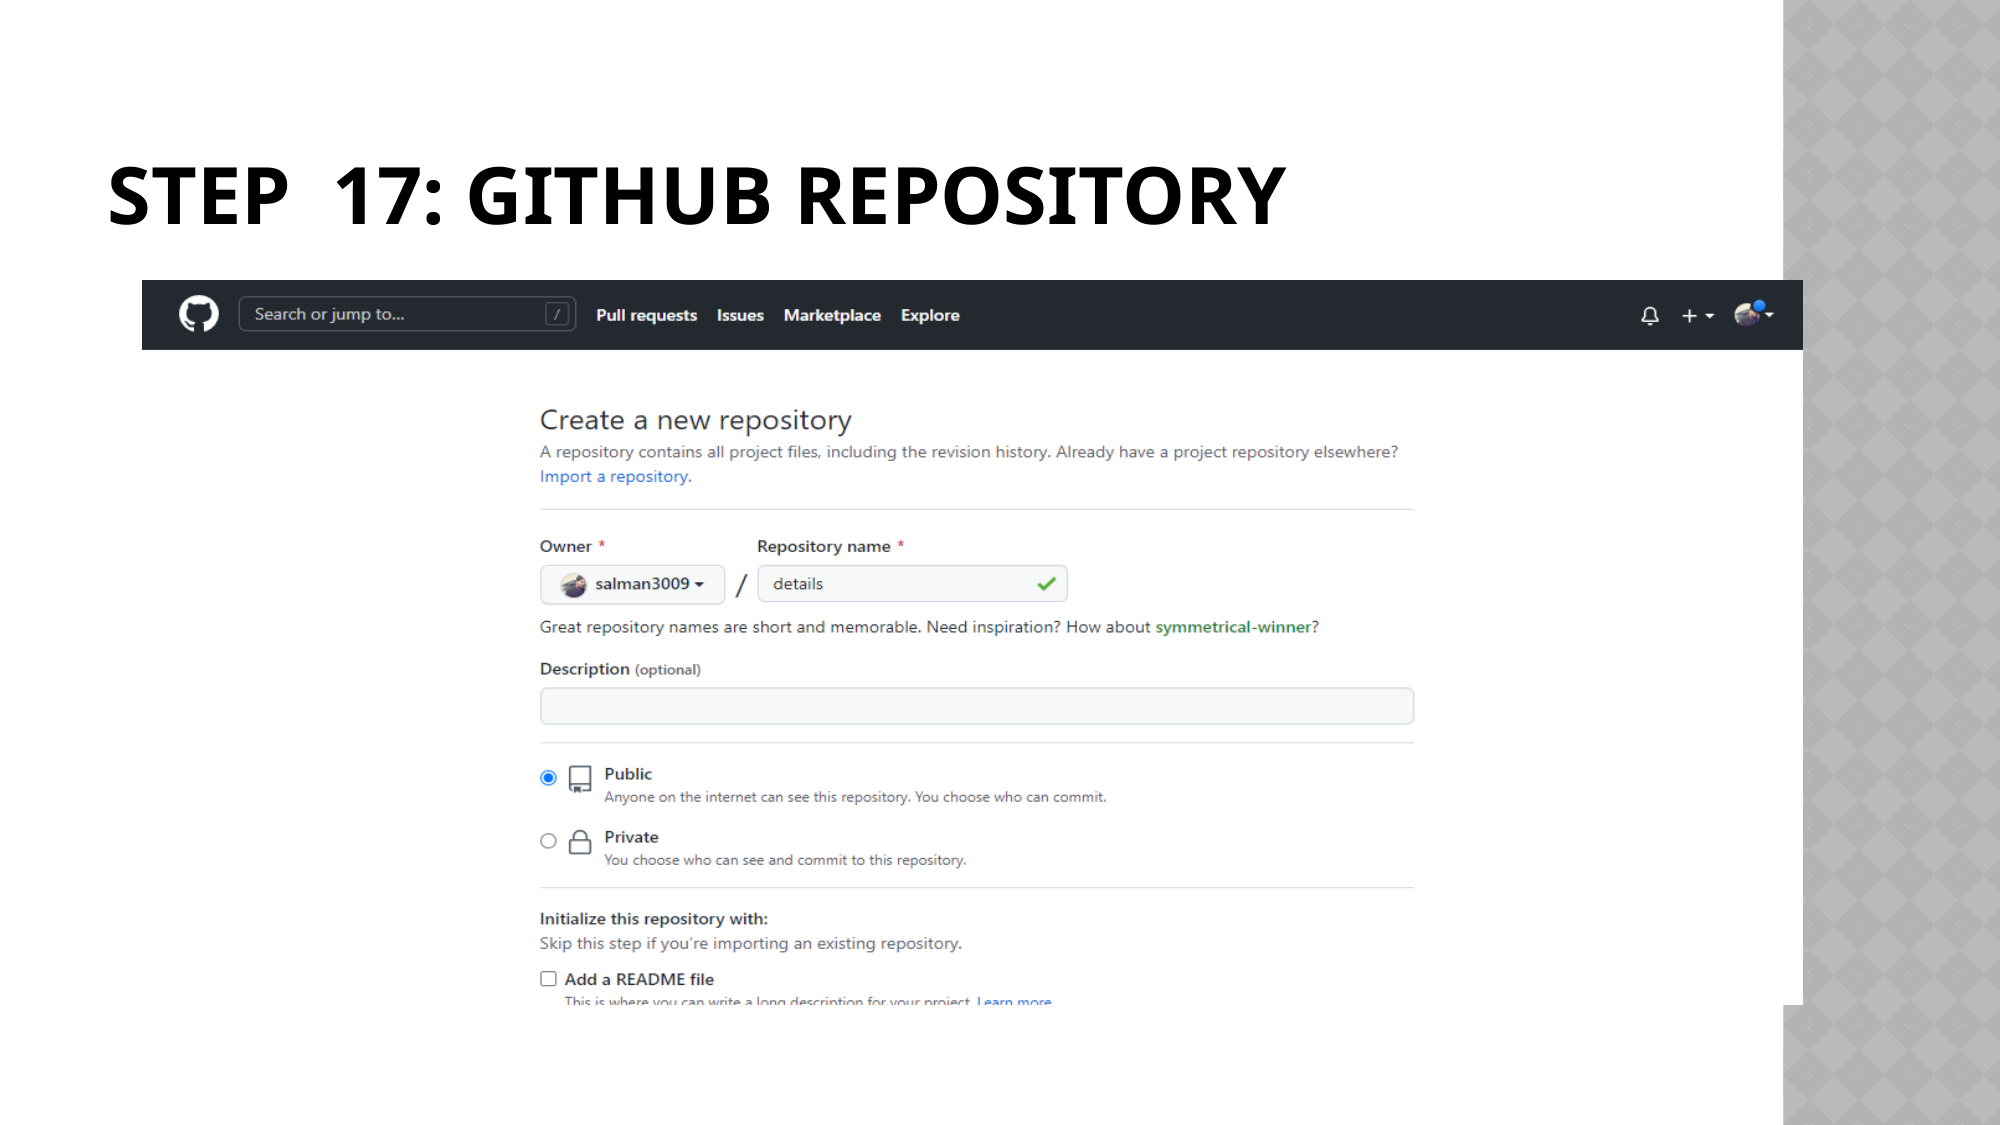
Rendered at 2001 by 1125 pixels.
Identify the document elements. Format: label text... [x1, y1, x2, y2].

title Step 17: Github repository [99, 52, 1684, 240]
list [142, 280, 1803, 1006]
